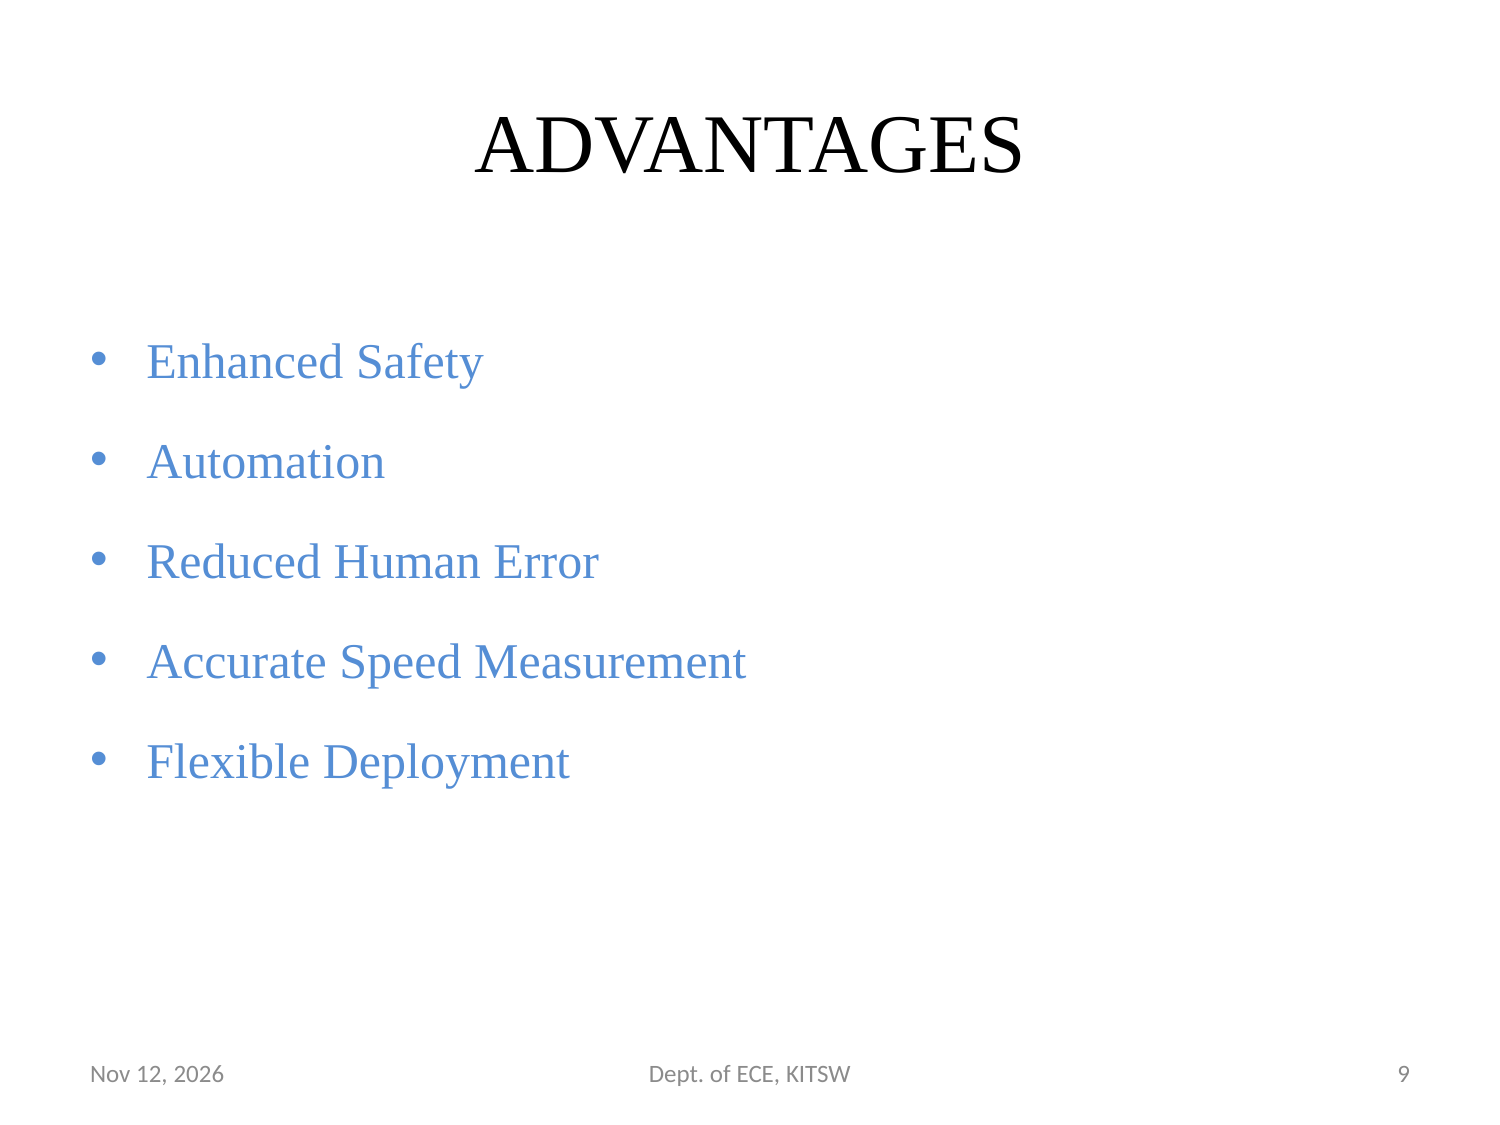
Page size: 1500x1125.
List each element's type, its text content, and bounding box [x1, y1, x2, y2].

list Enhanced Safety Automation Reduced Human Error Accurate Speed Measurement Flexible Deployment [75, 290, 1425, 941]
title ADVANTAGES [75, 45, 1425, 233]
slide_number 9 [1074, 1042, 1425, 1103]
slide_number 10-Feb-24 [75, 1042, 425, 1103]
footer Dept. of ECE, KITSW [512, 1042, 988, 1103]
